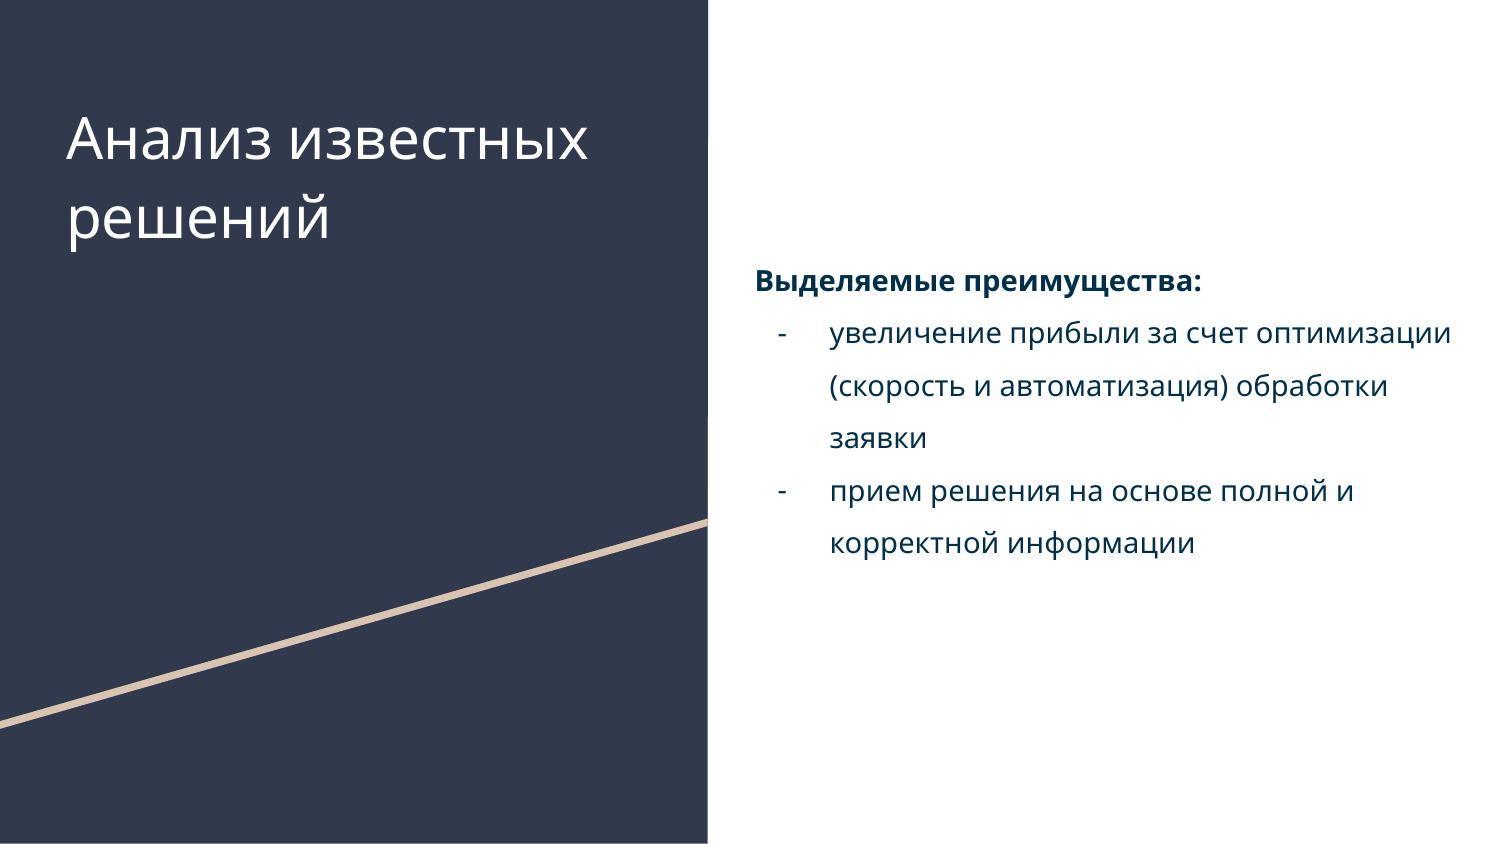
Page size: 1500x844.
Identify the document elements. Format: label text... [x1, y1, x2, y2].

list Выделяемые преимущества: увеличение прибыли за счет оптимизации (скорость и автоматизация) обработки заявки прием решения на основе полной и корректной информации [739, 229, 1483, 614]
title Анализ известных решений [51, 82, 660, 494]
